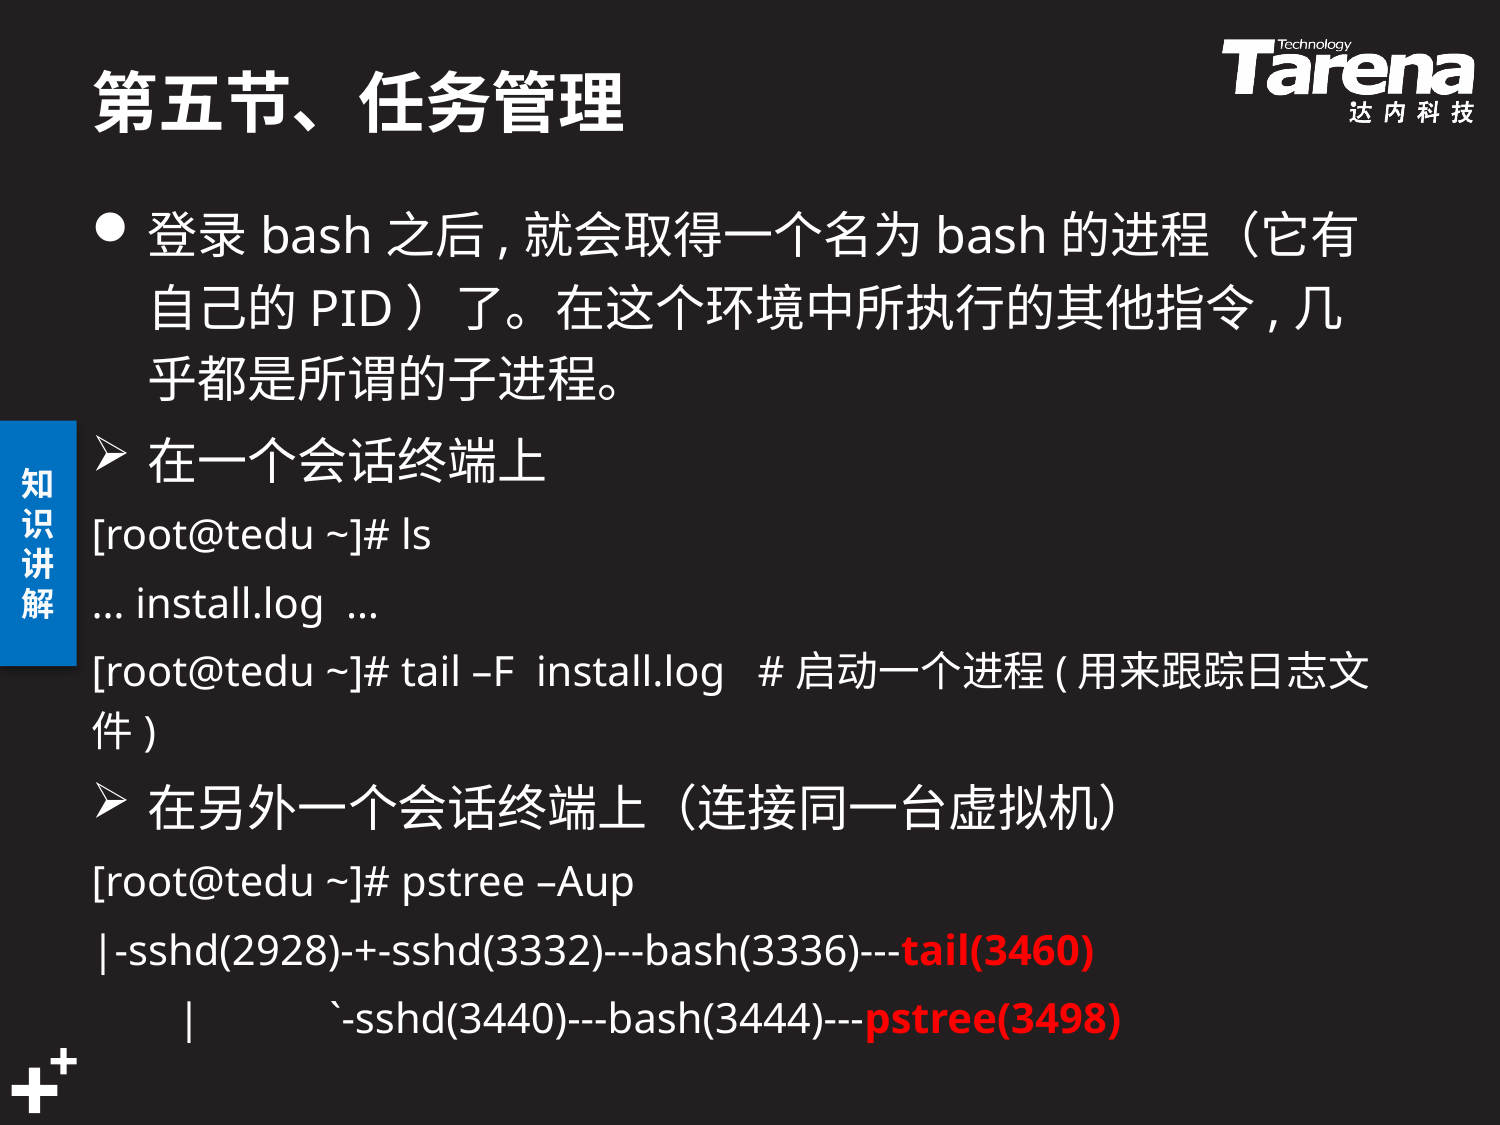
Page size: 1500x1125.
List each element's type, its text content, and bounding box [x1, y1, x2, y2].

title 第五节、任务管理 [76, 42, 1188, 160]
picture [1222, 39, 1475, 123]
list 登录bash之后,就会取得一个名为bash的进程（它有自己的PID）了。在这个环境中所执行的其他指令,几乎都是所谓的子进程。 在一个会话终端上 [root@tedu ~]# ls … install.log … [root@tedu ~]# tail –F install.log #启动一个进程(用来跟踪日志文件) 在另外一个会话终端上（连接同一台虚拟机） [root@tedu ~]# pstree –Aup |-sshd(2928)-+-sshd(3332)---bash(3336)---tail(3460) | `-sshd(3440)---bash(3444)---pstree(3498)  [76, 184, 1400, 1125]
